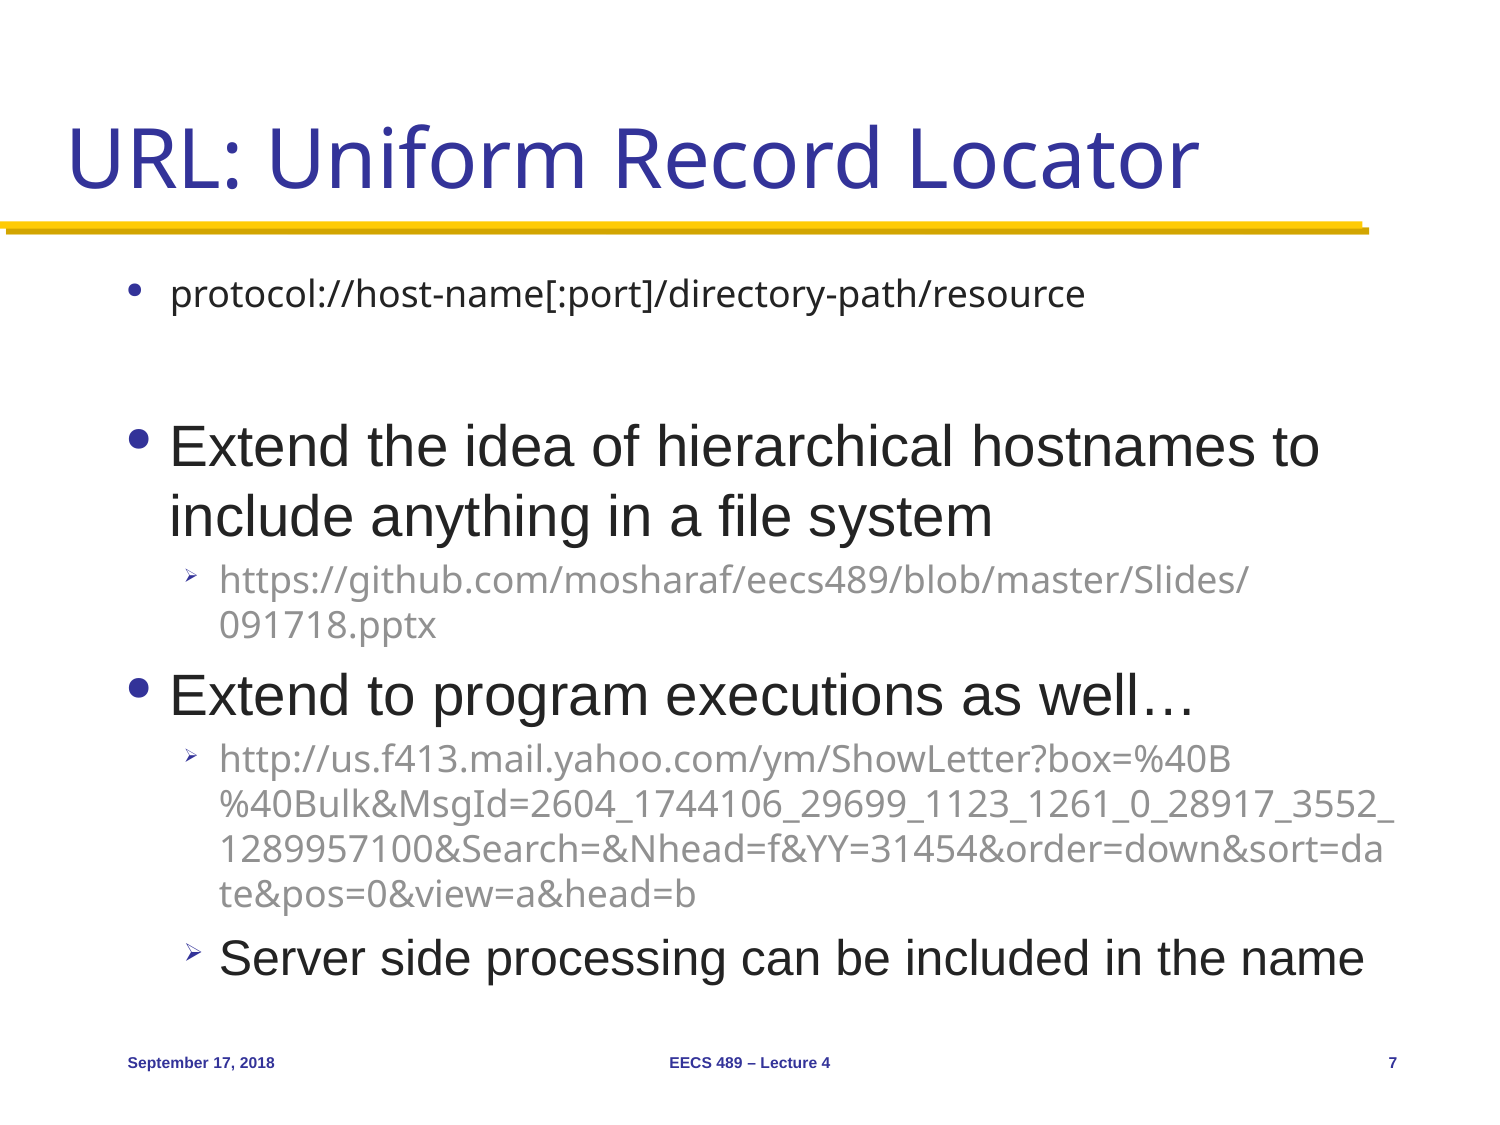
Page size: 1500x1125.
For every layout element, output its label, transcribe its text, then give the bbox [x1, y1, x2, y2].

footer EECS 489 – Lecture 4 [512, 1024, 988, 1101]
slide_number 7 [1312, 1024, 1413, 1101]
title URL: Uniform Record Locator [49, 24, 1451, 213]
list protocol://host-name[:port]/directory-path/resource Extend the idea of hierarchical hostnames to include anything in a file system https://github.com/mosharaf/eecs489/blob/master/Slides/091718.pptx Extend to program executions as well… http://us.f413.mail.yahoo.com/ym/ShowLetter?box=%40B%40Bulk&MsgId=2604_1744106_29699_1123_1261_0_28917_3552_1289957100&Search=&Nhead=f&YY=31454&order=down&sort=date&pos=0&view=a&head=b Server side processing can be included in the name [112, 262, 1413, 988]
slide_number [112, 1024, 426, 1101]
